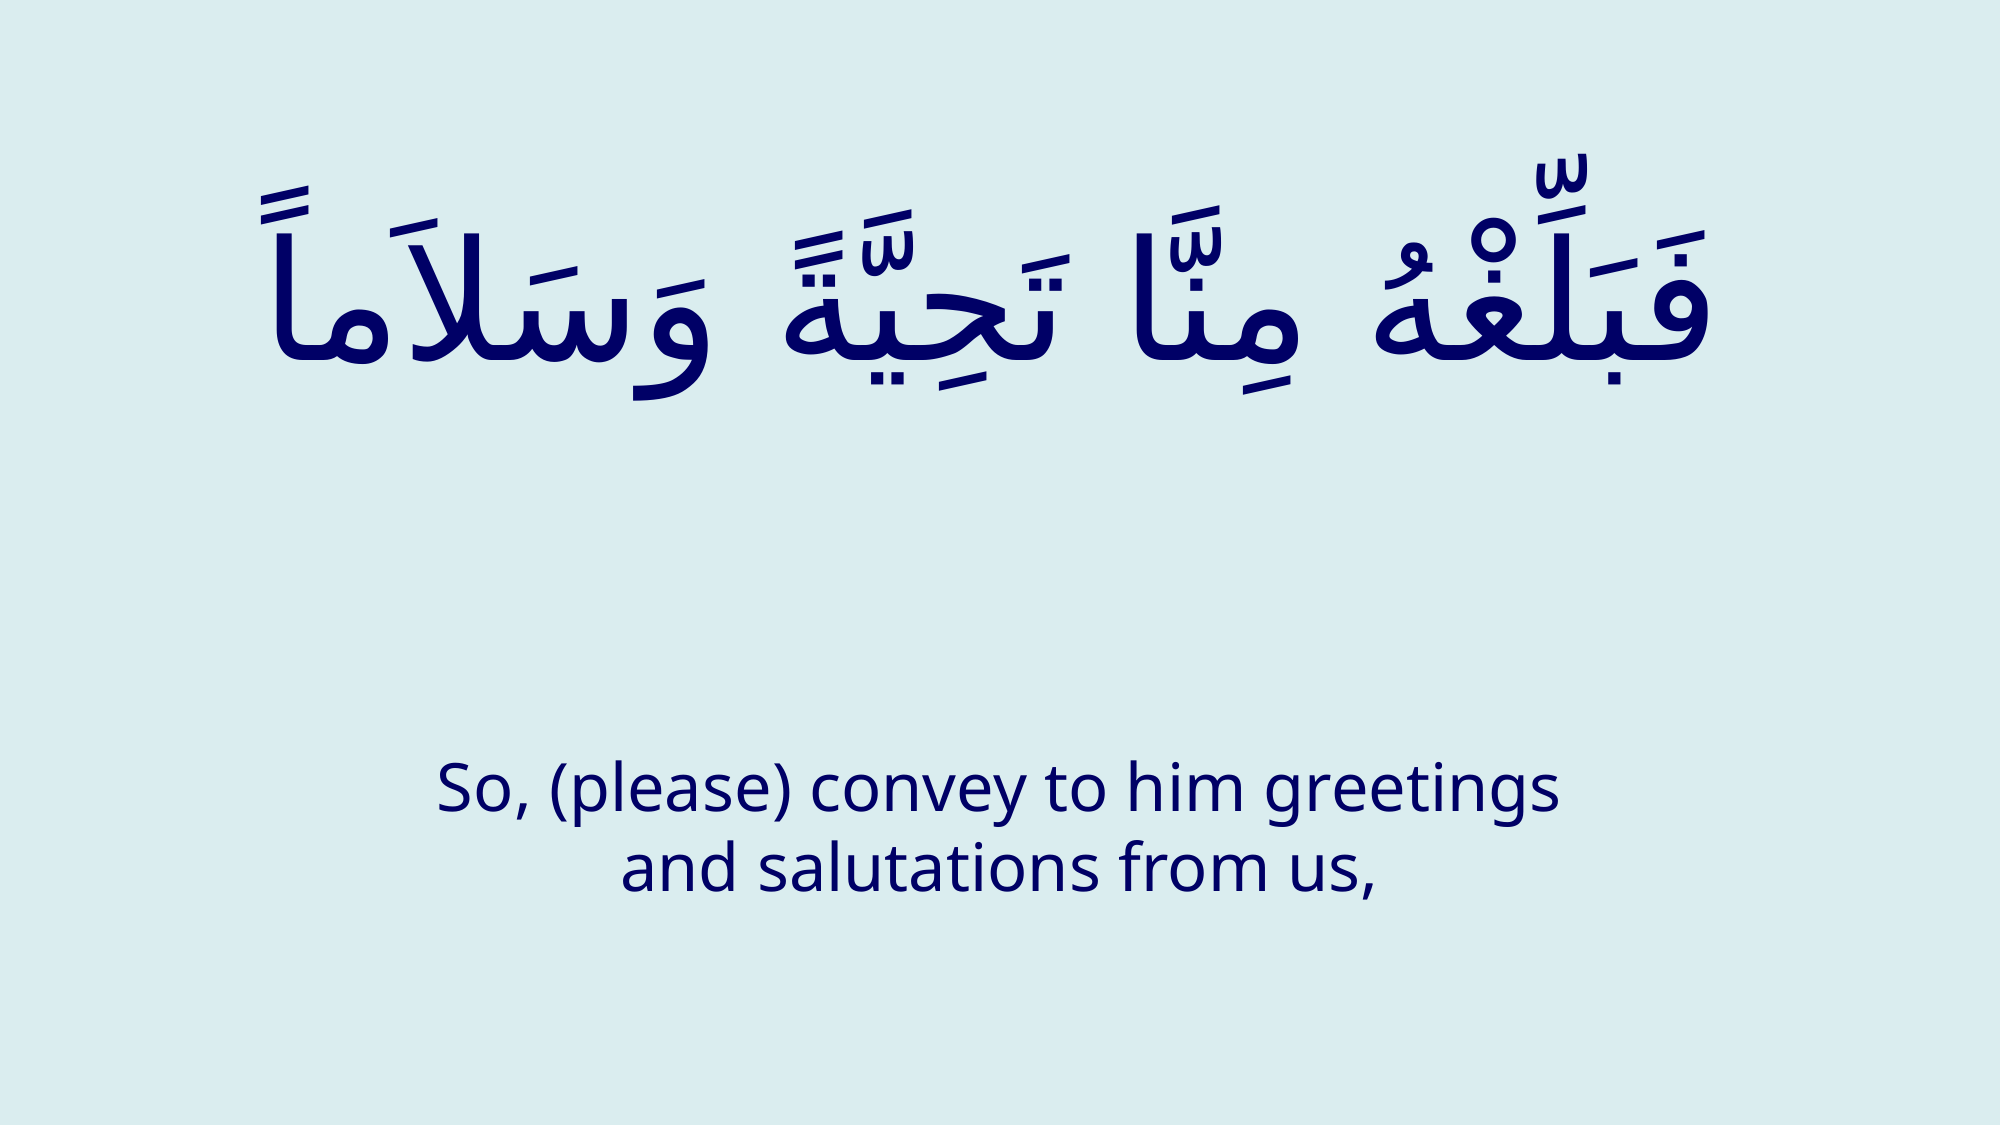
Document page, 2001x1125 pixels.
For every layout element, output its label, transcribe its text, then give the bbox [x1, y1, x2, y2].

title فَبَلِّغْهُ مِنَّا تَحِيَّةً وَسَلاَماً [0, 200, 2000, 388]
list So, (please) convey to him greetings and salutations from us, [356, 737, 1644, 1050]
